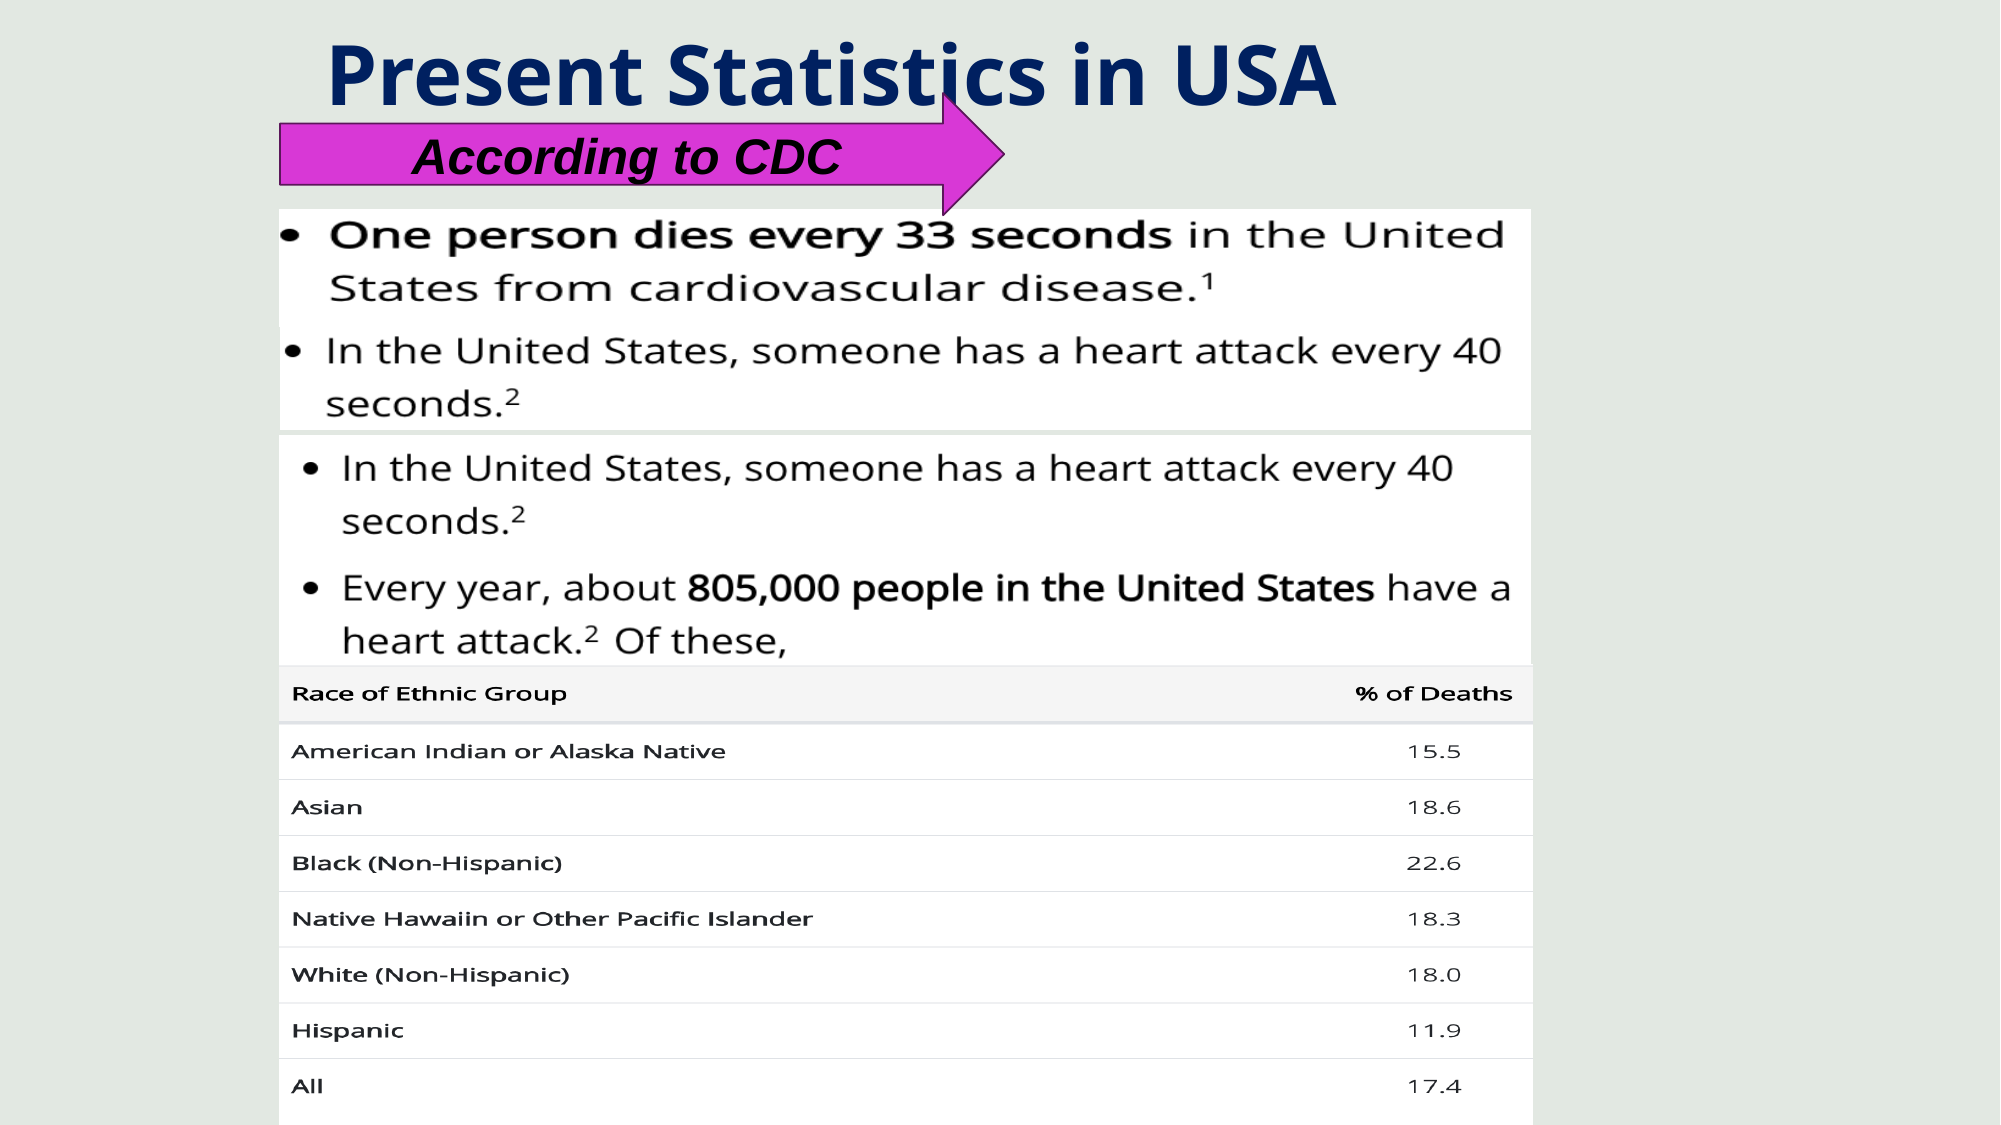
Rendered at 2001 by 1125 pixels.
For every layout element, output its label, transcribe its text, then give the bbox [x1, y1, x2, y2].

picture [279, 434, 1533, 1125]
text_box Present Statistics in USA [310, 14, 1505, 130]
text_box According to CDC [279, 93, 1005, 208]
picture [279, 209, 1531, 430]
